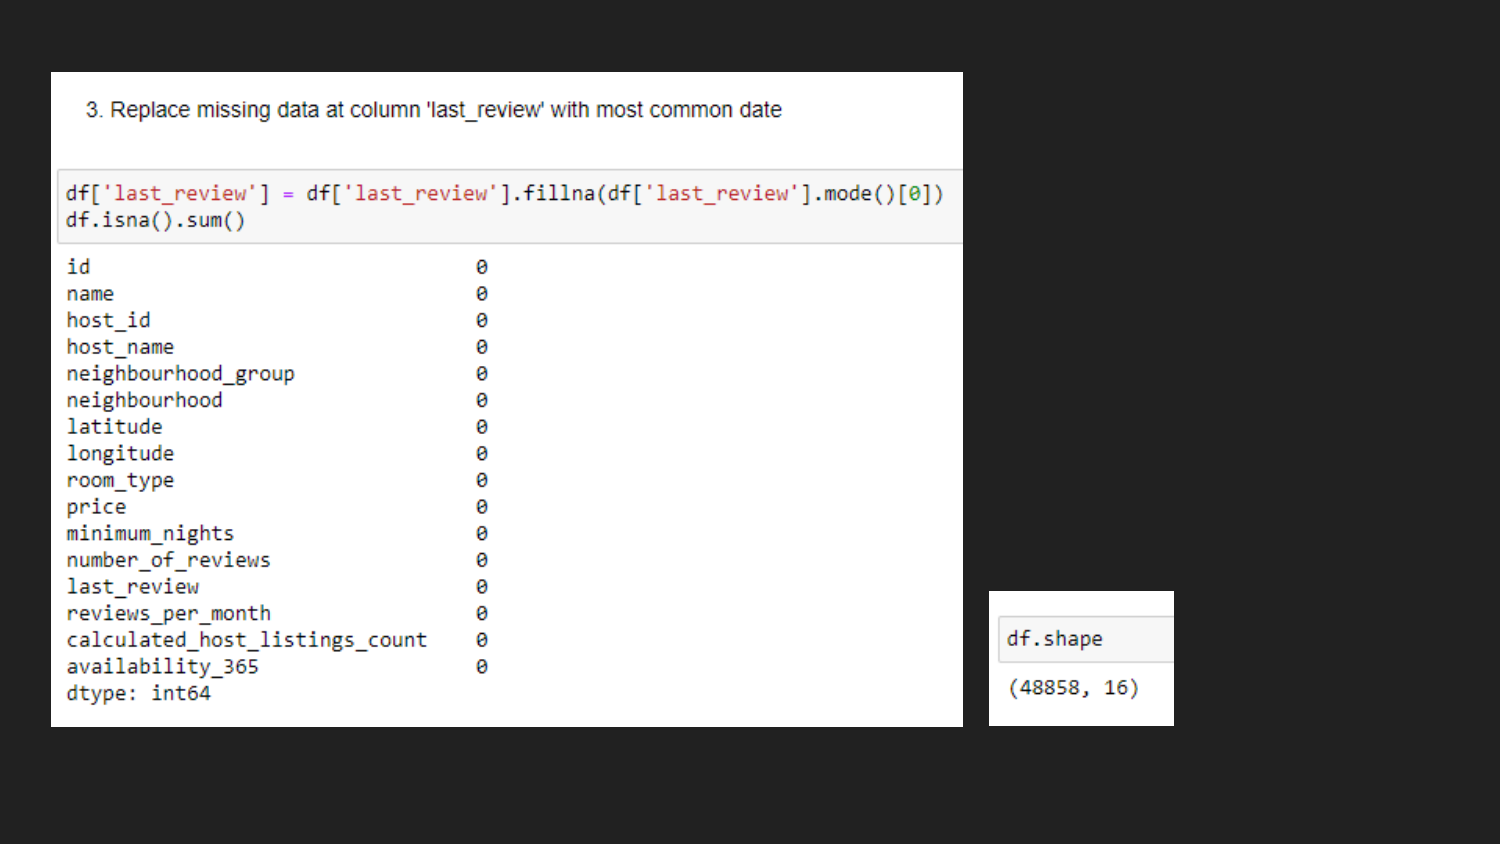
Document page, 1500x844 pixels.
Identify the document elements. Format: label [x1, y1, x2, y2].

picture [50, 72, 963, 727]
picture [988, 591, 1174, 727]
